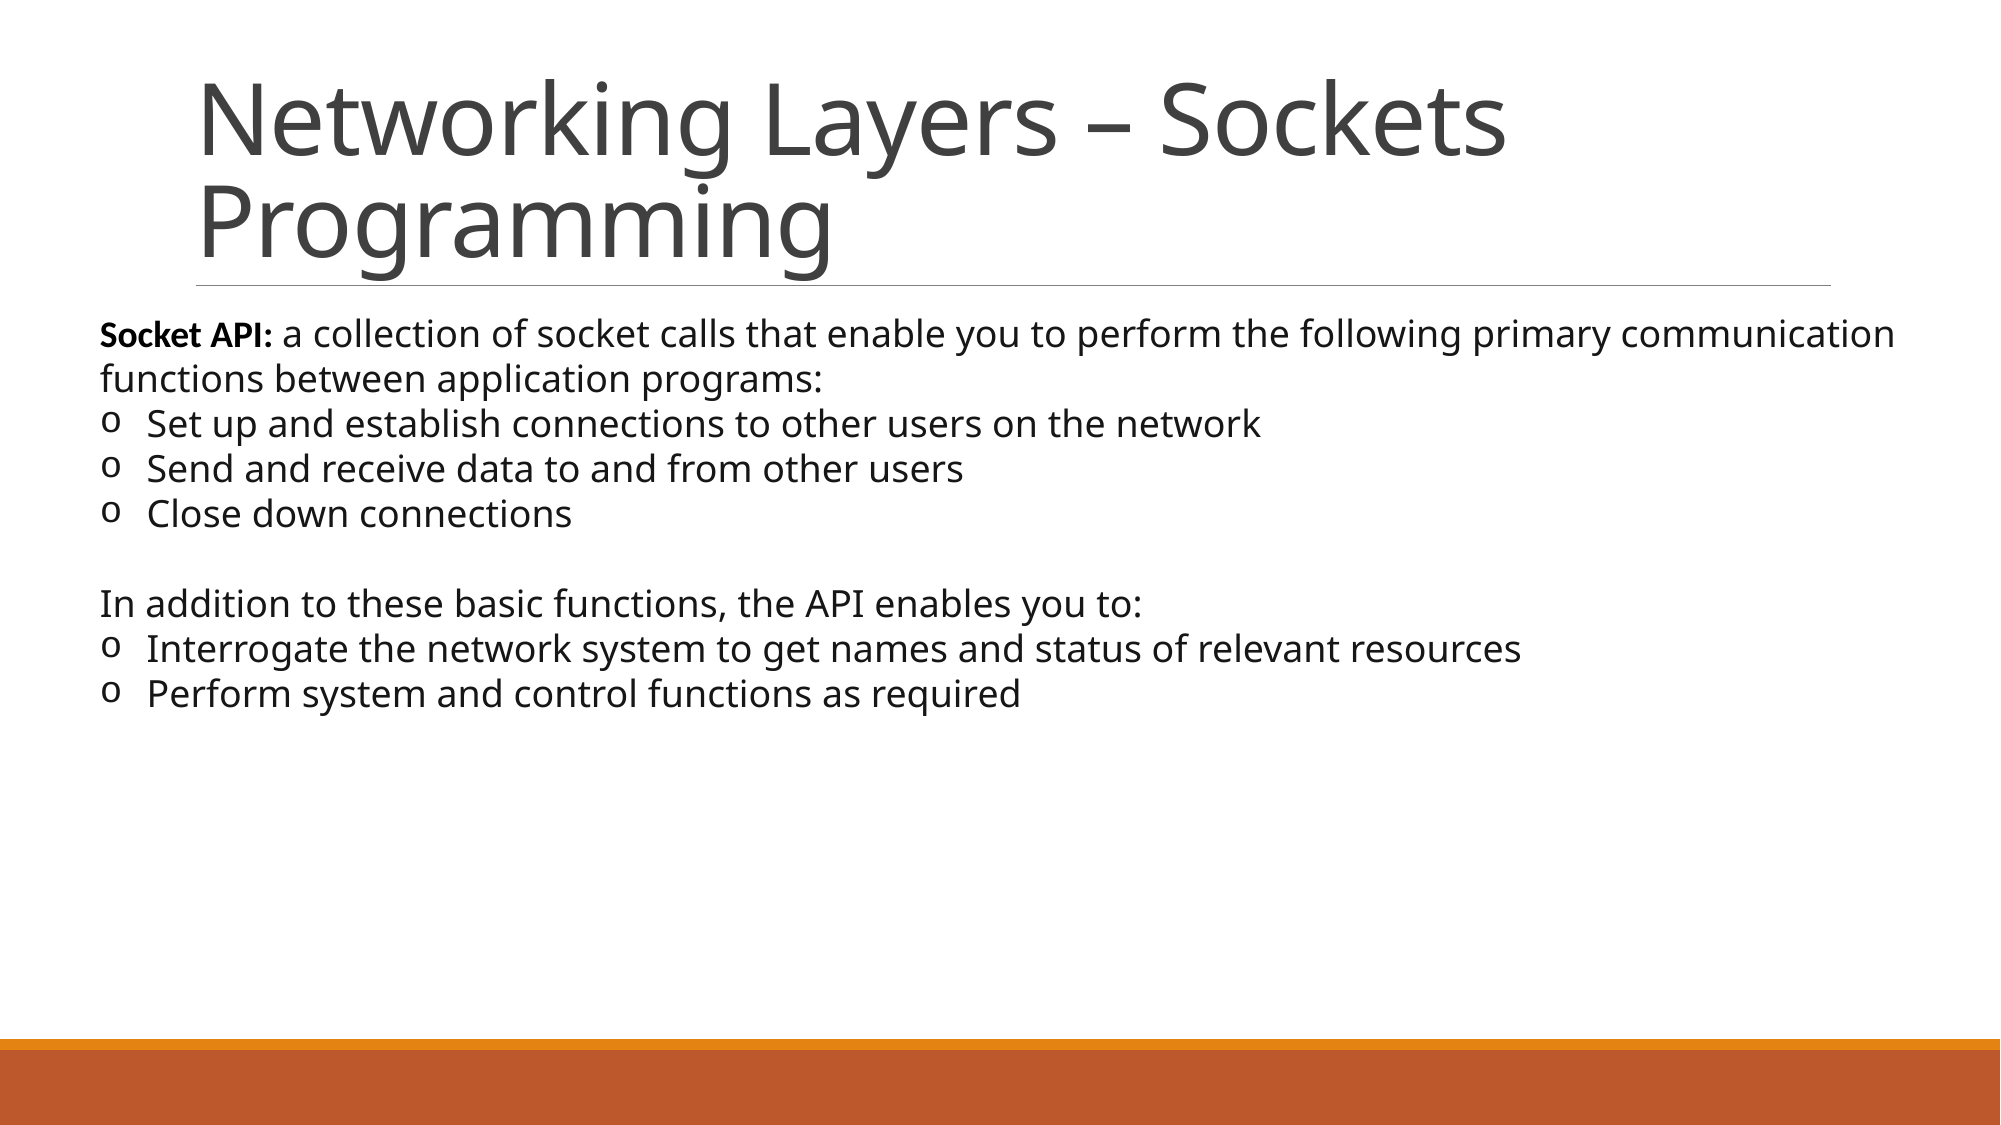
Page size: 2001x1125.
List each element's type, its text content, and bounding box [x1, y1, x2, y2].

title Networking Layers – Sockets Programming [180, 47, 1887, 285]
text_box Socket API: a collection of socket calls that enable you to perform the following primary communication functions between application programs: Set up and establish connections to other users on the network Send and receive data to and from other users Close down connections In addition to these basic functions, the API enables you to: Interrogate the network system to get names and status of relevant resources Perform system and control functions as required [85, 302, 1958, 858]
